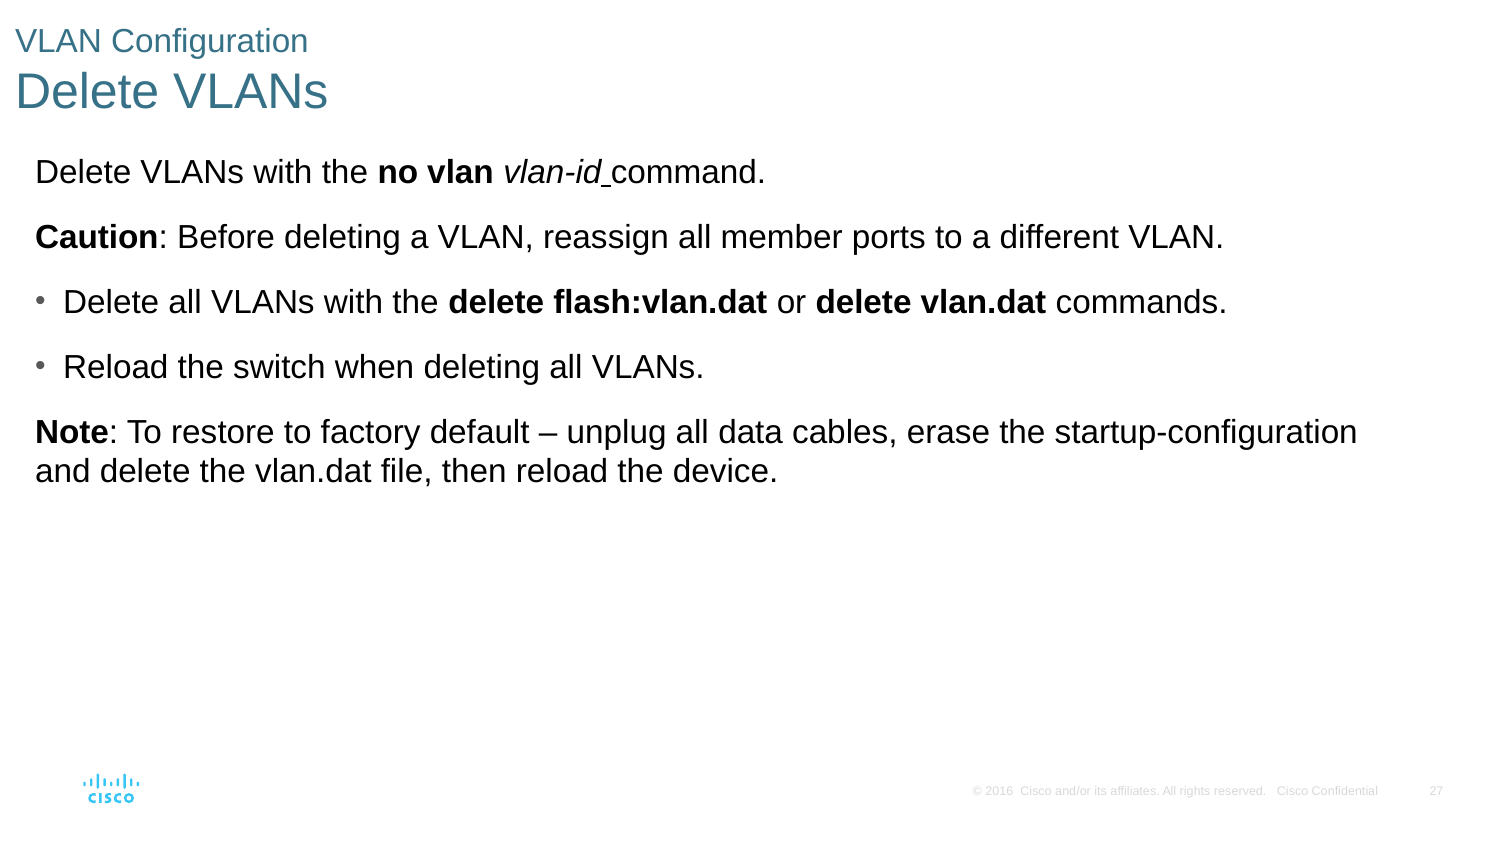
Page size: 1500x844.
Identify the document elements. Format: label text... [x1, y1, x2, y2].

title VLAN Configuration Delete VLANs [0, 6, 1500, 131]
list Delete VLANs with the no vlan vlan-id command. Caution: Before deleting a VLAN, reassign all member ports to a different VLAN. Delete all VLANs with the delete flash:vlan.dat or delete vlan.dat commands. Reload the switch when deleting all VLANs. Note: To restore to factory default – unplug all data cables, erase the startup-configuration and delete the vlan.dat file, then reload the device. [20, 142, 1443, 567]
